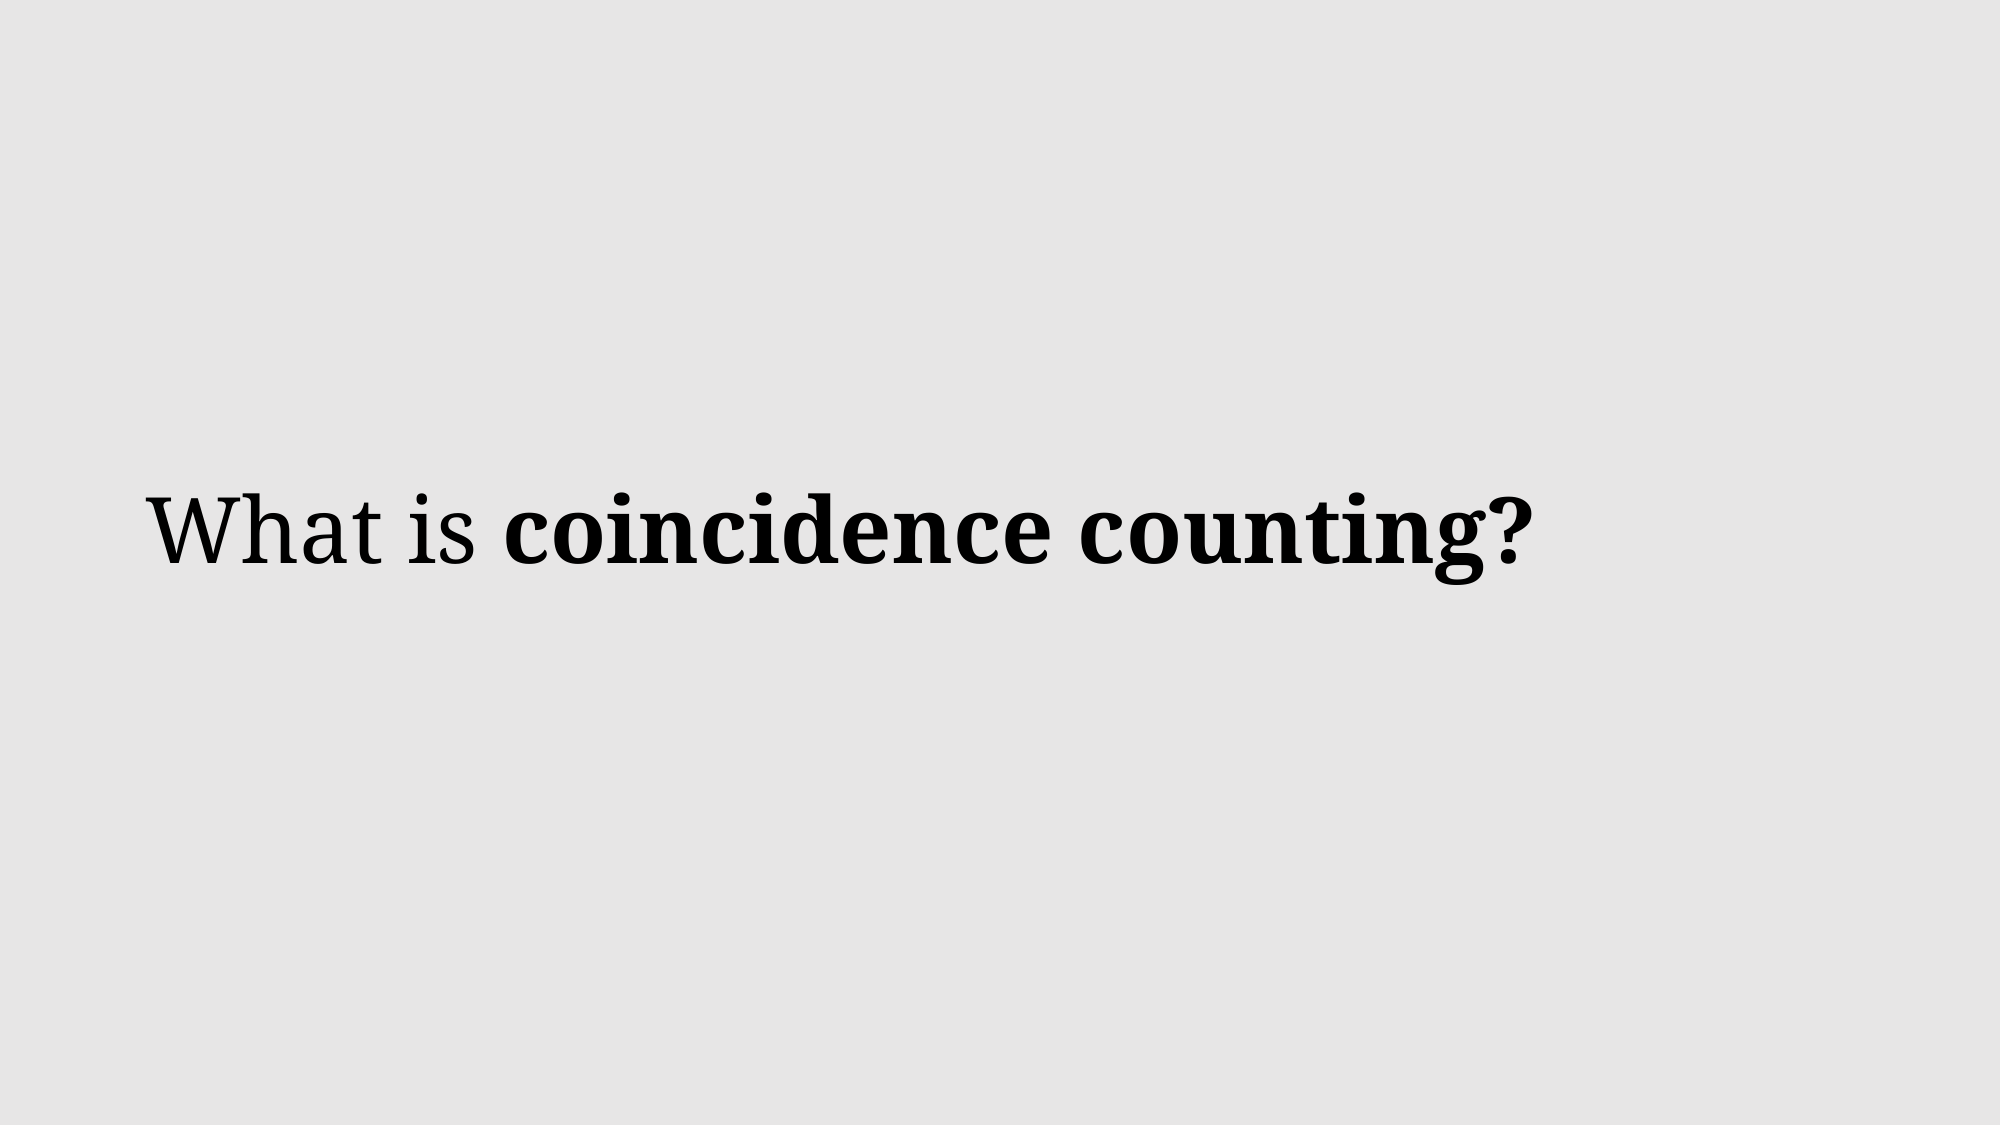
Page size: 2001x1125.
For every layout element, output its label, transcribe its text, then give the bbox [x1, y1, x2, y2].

title What is coincidence counting? [130, 425, 1856, 643]
